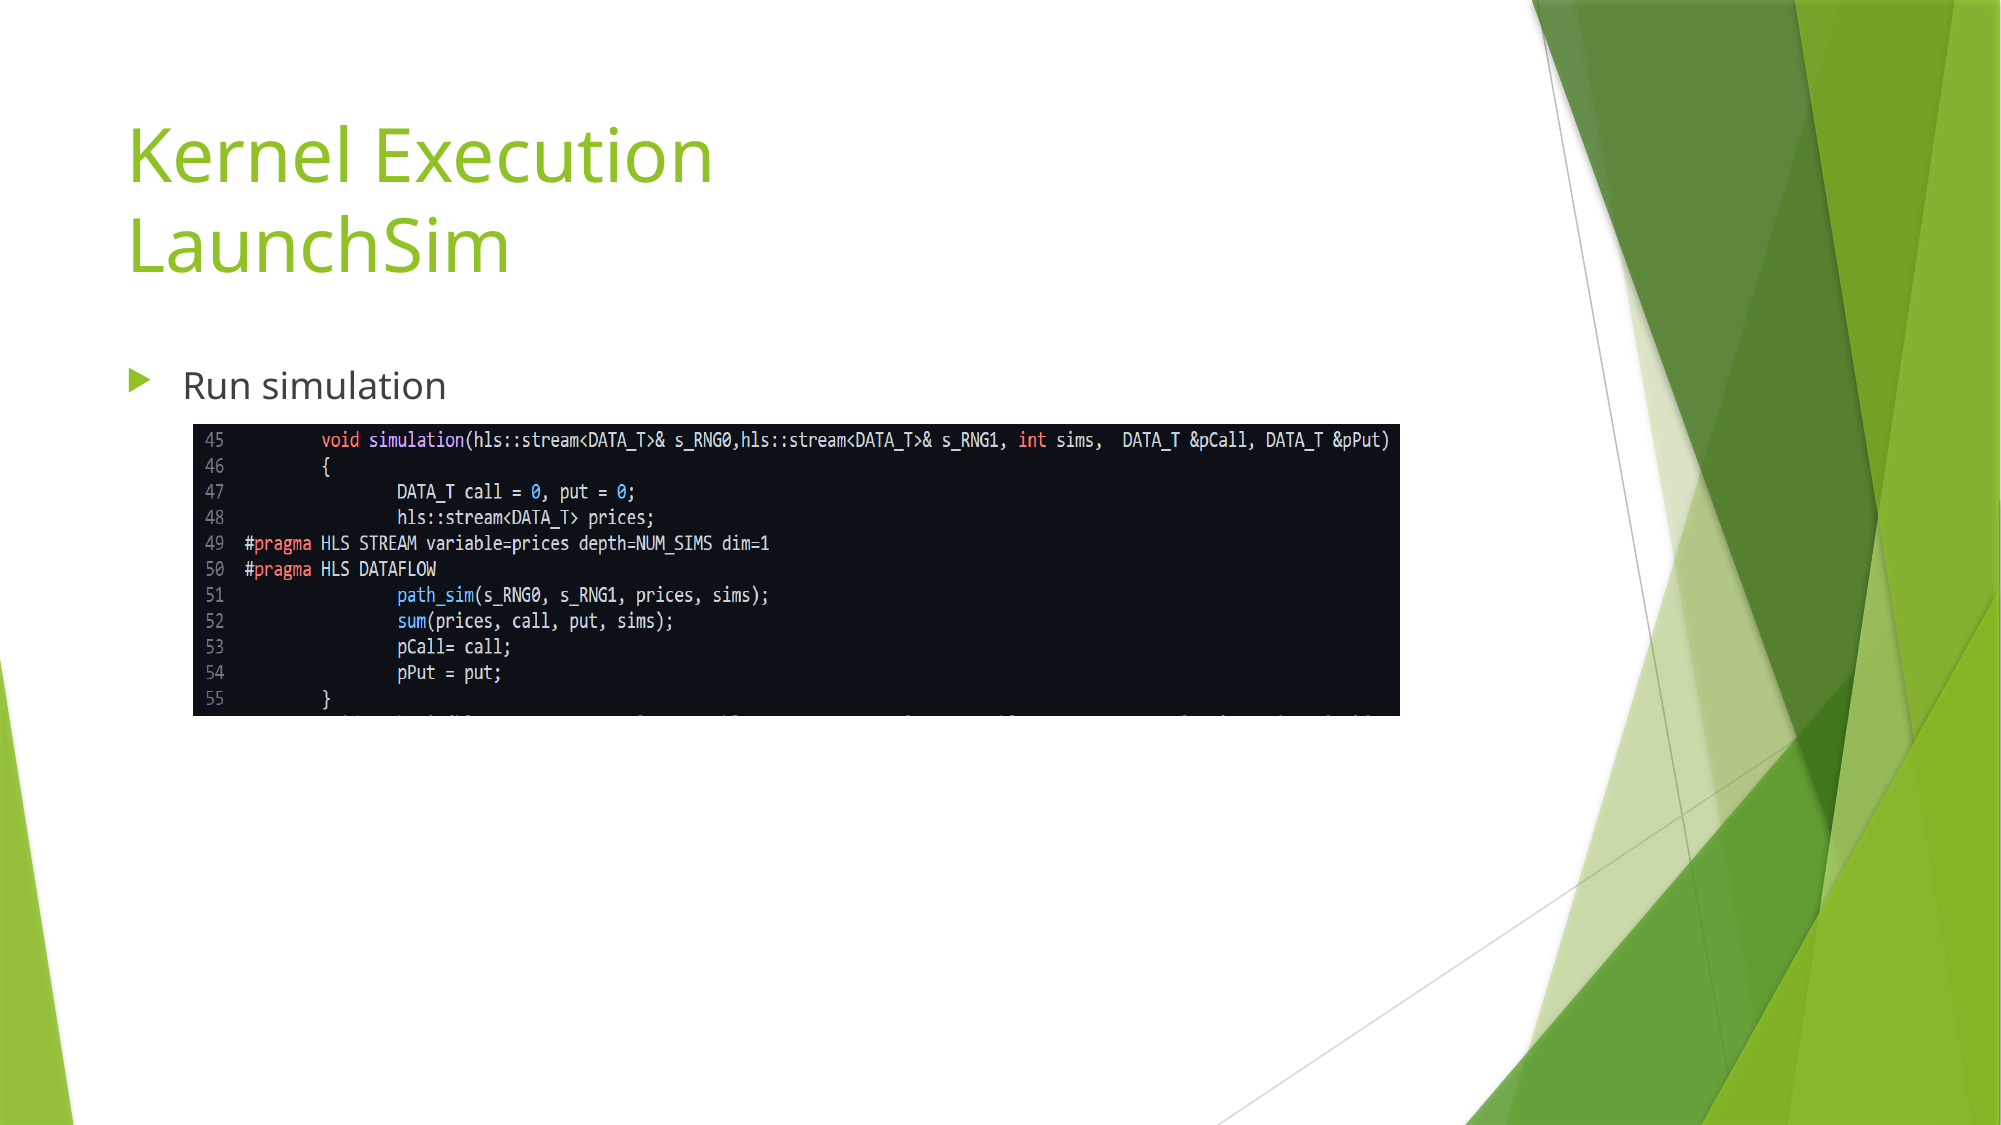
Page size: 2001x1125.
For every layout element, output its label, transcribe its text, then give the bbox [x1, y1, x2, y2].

picture [192, 423, 1401, 717]
title Kernel Execution LaunchSim [111, 99, 1522, 317]
list Run simulation [111, 354, 1522, 992]
